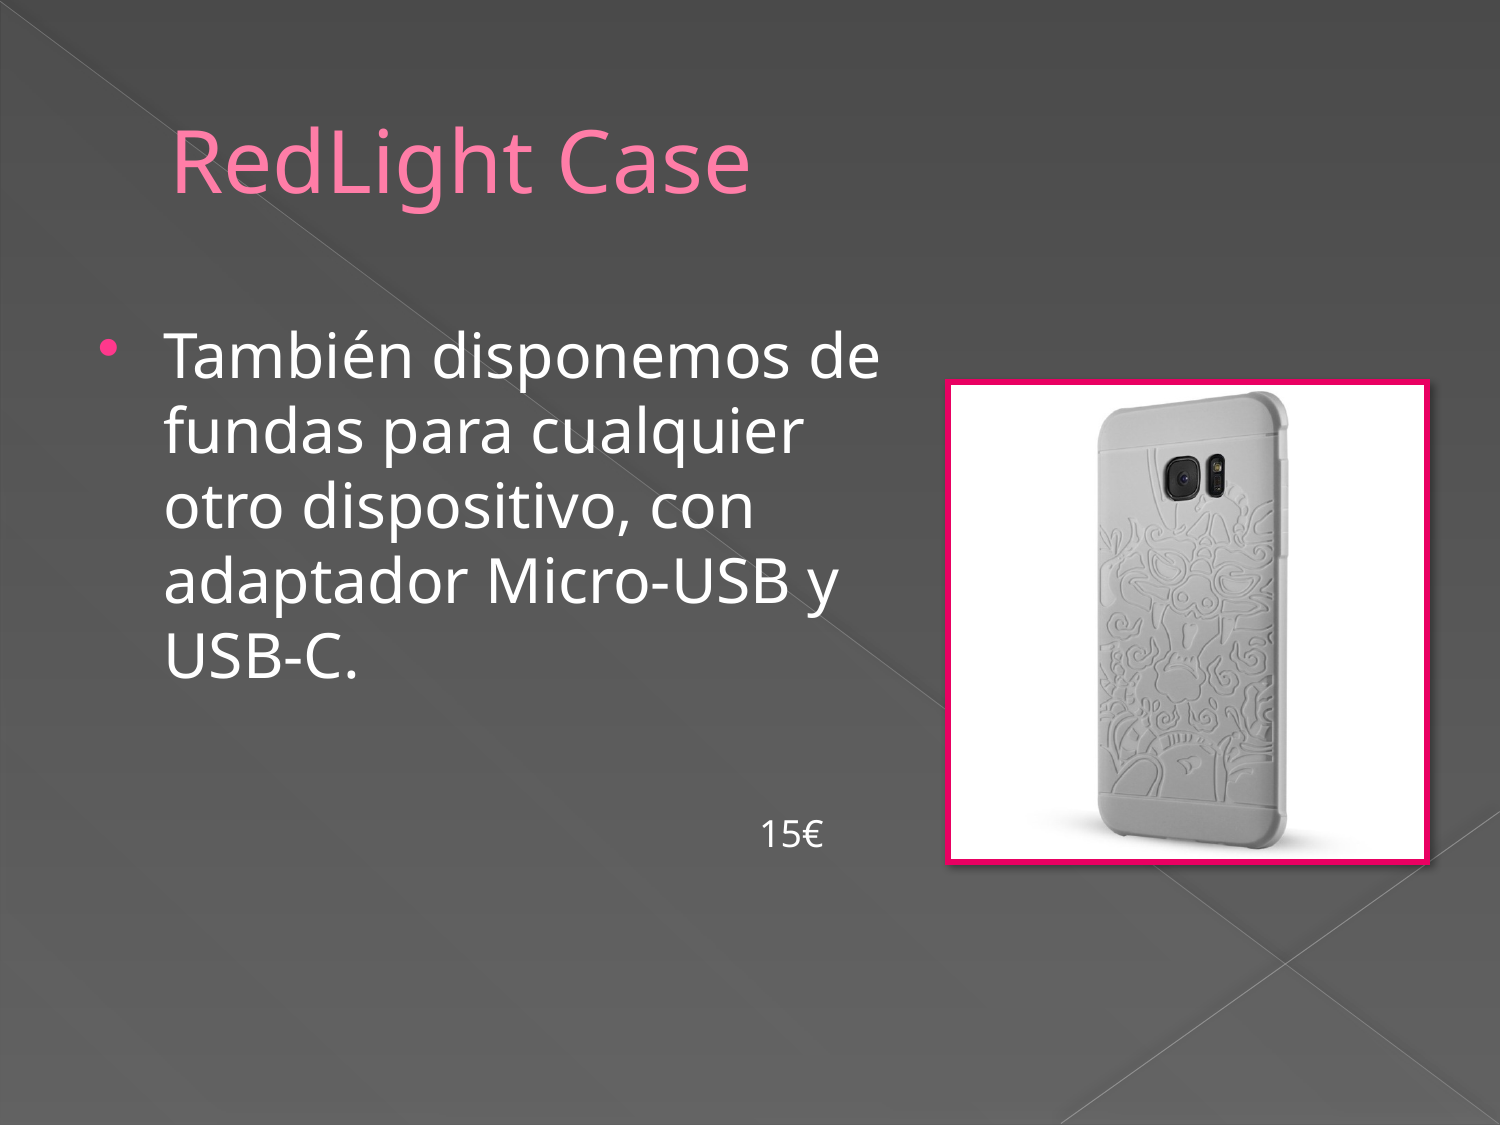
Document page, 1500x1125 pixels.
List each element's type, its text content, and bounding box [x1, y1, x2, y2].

list También disponemos de fundas para cualquier otro dispositivo, con adaptador Micro-USB y USB-C. [75, 308, 916, 1059]
picture [950, 385, 1425, 859]
title RedLight Case [75, 43, 1425, 274]
text_box 15€ [655, 802, 928, 863]
